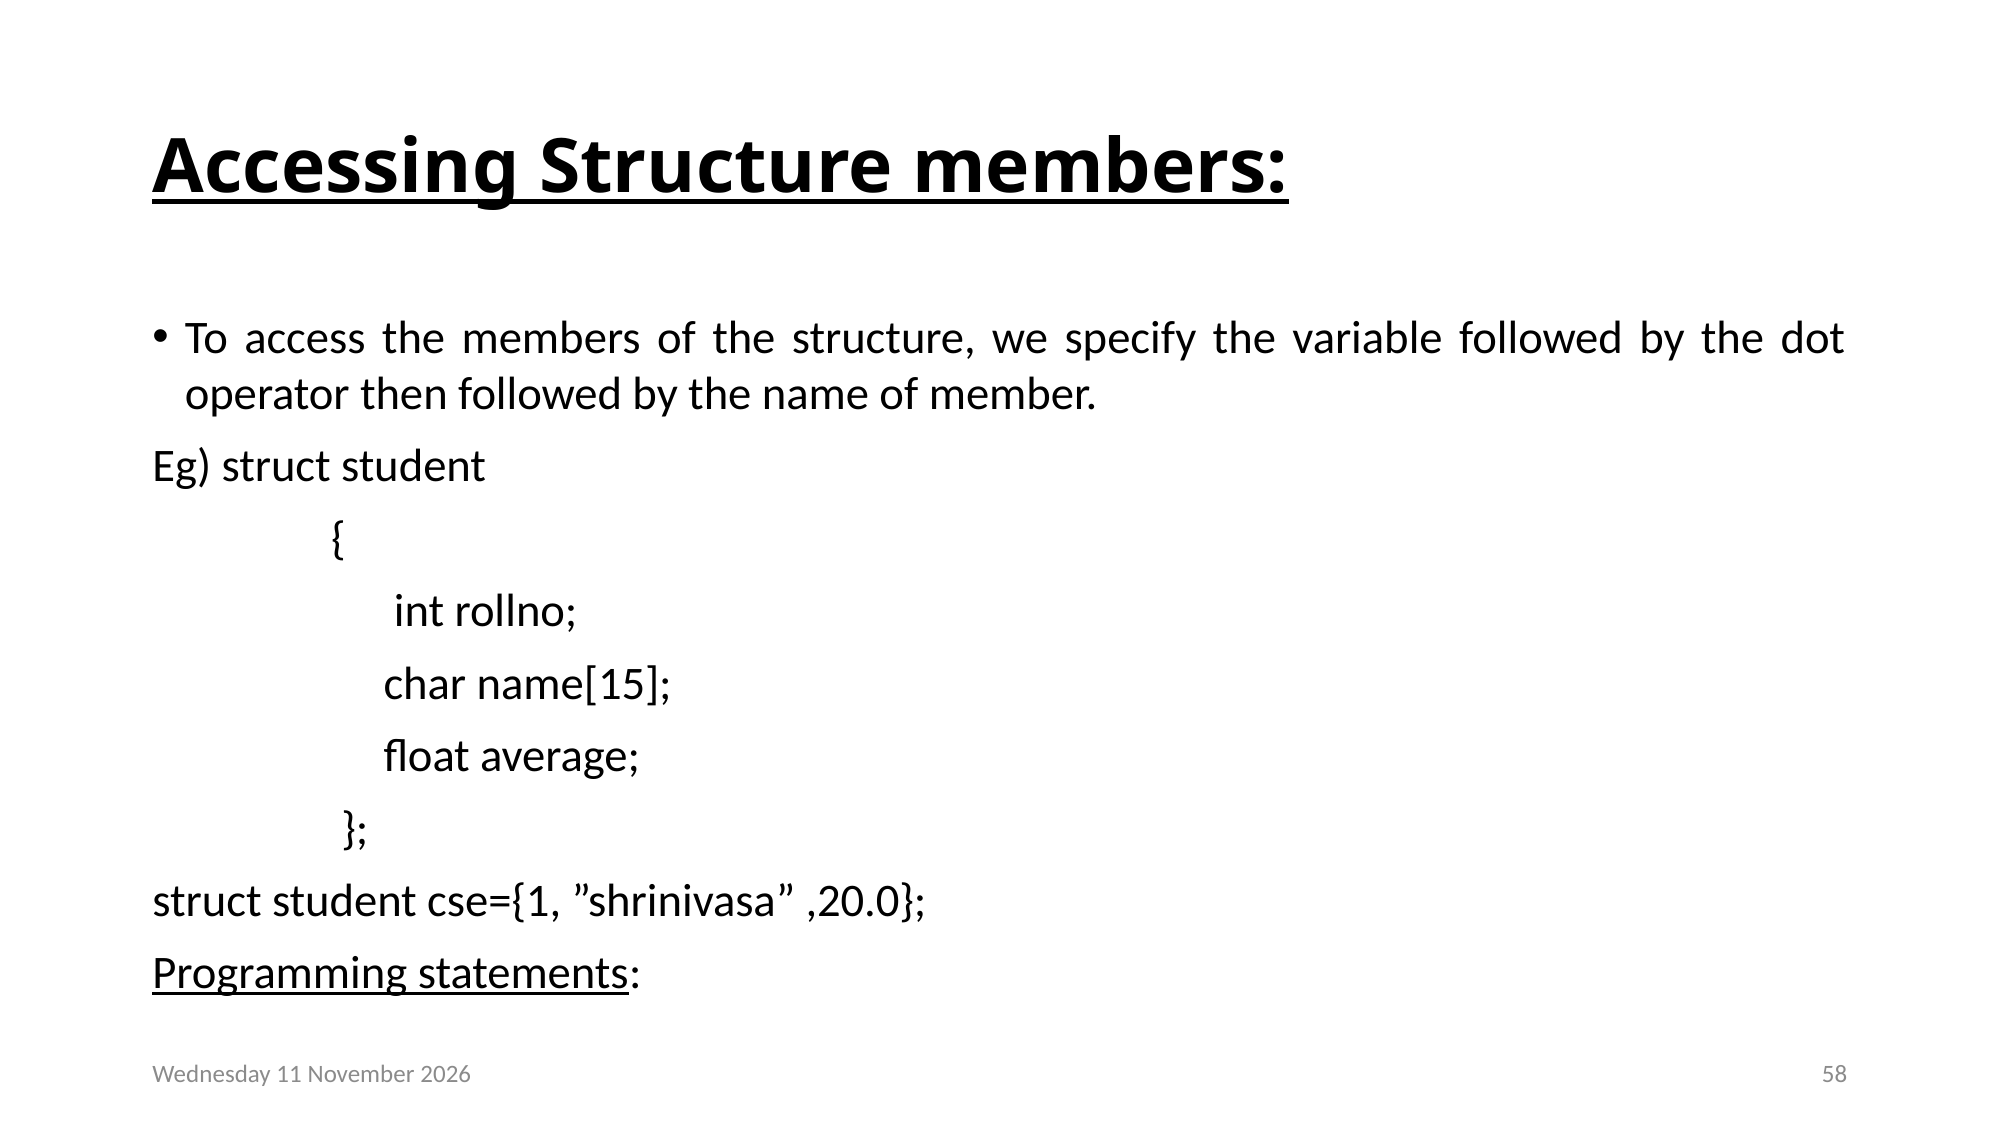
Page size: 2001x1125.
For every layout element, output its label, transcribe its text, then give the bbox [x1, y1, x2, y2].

slide_number 58 [1412, 1042, 1863, 1103]
list To access the members of the structure, we specify the variable followed by the dot operator then followed by the name of member. Eg) struct student { int rollno; char name[15]; float average; }; struct student cse={1, ”shrinivasa” ,20.0}; Programming statements: [137, 299, 1863, 1014]
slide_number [137, 1042, 588, 1103]
title Accessing Structure members: [137, 59, 1863, 278]
